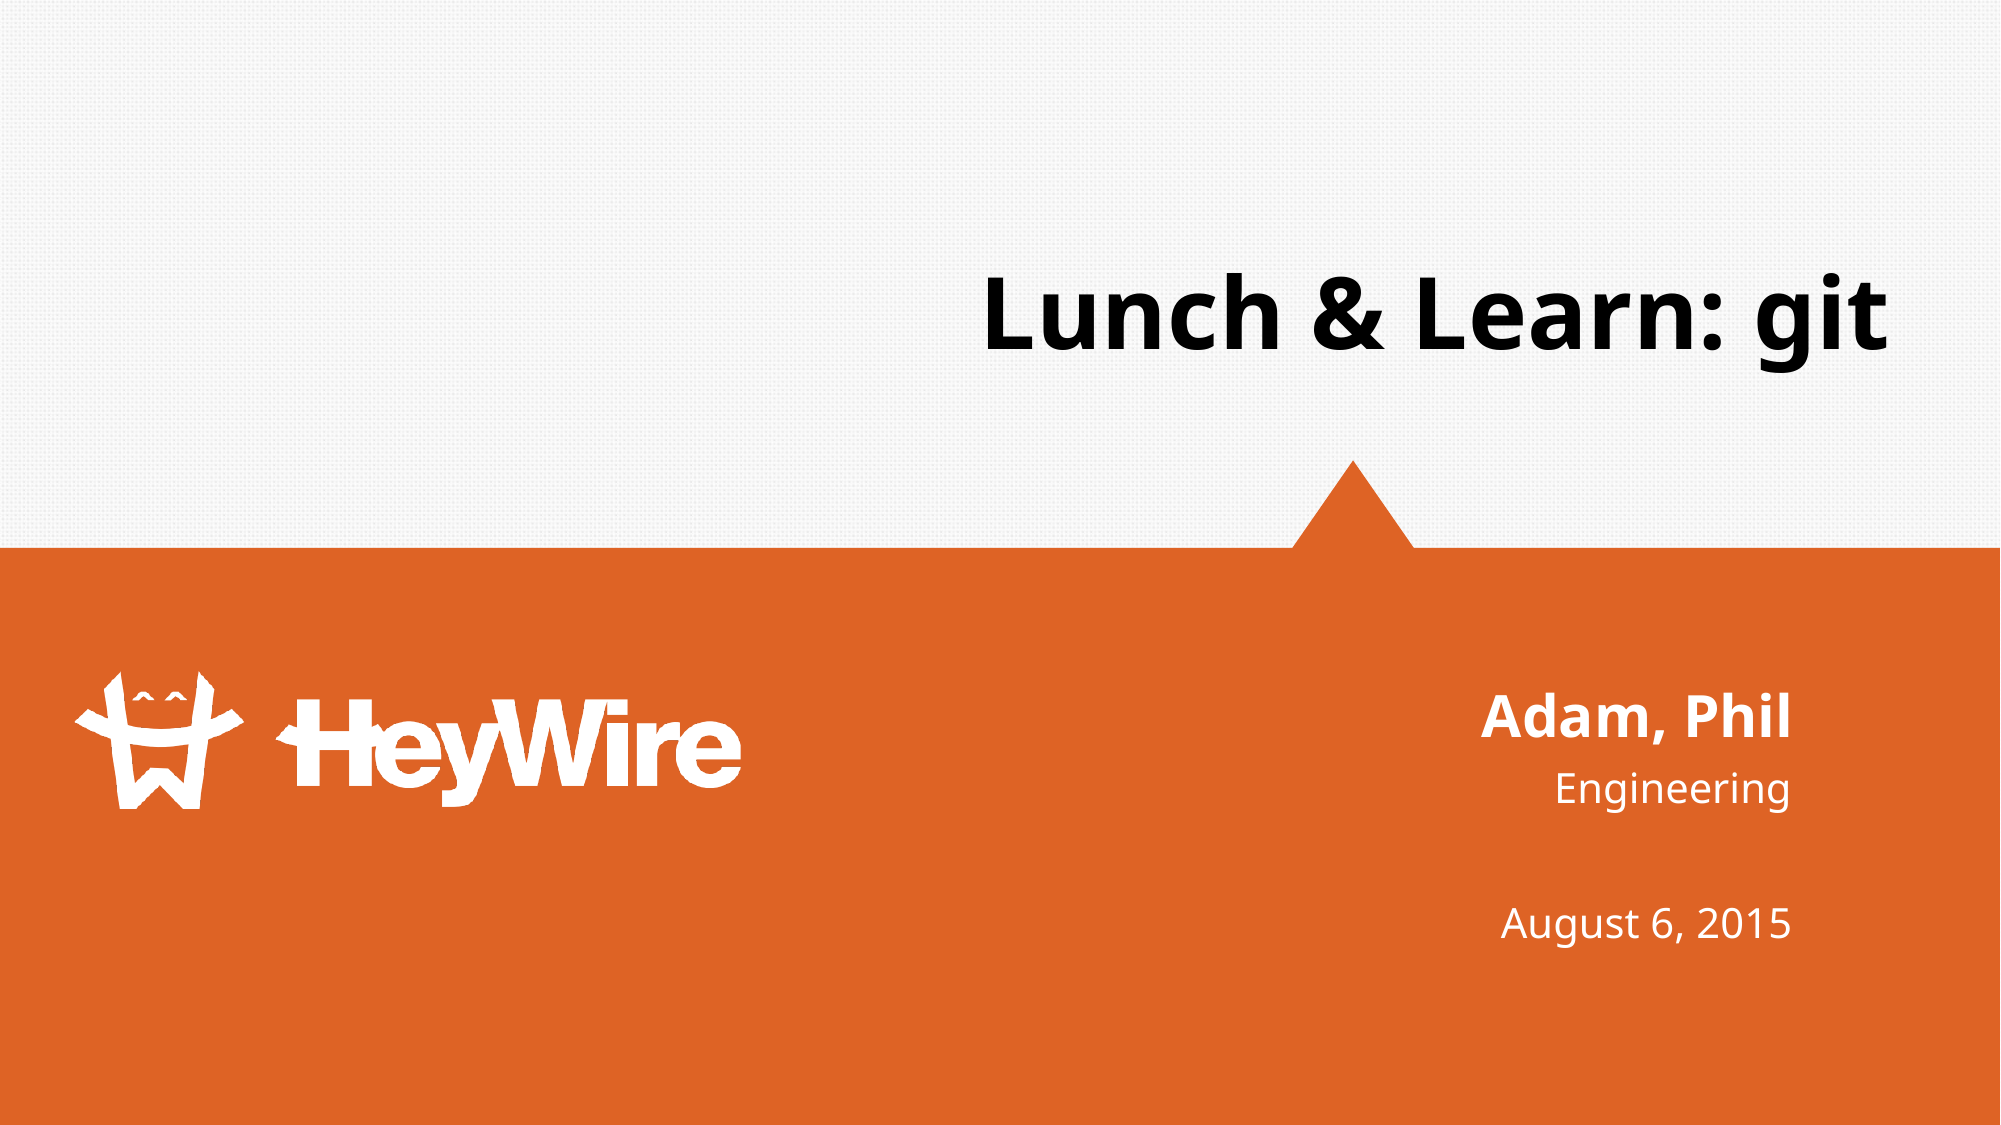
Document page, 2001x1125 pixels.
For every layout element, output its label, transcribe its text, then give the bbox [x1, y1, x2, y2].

text_box Lunch & Learn: git [545, 241, 1906, 377]
picture [74, 671, 741, 810]
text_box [0, 460, 2000, 1125]
picture [0, 0, 2001, 1125]
